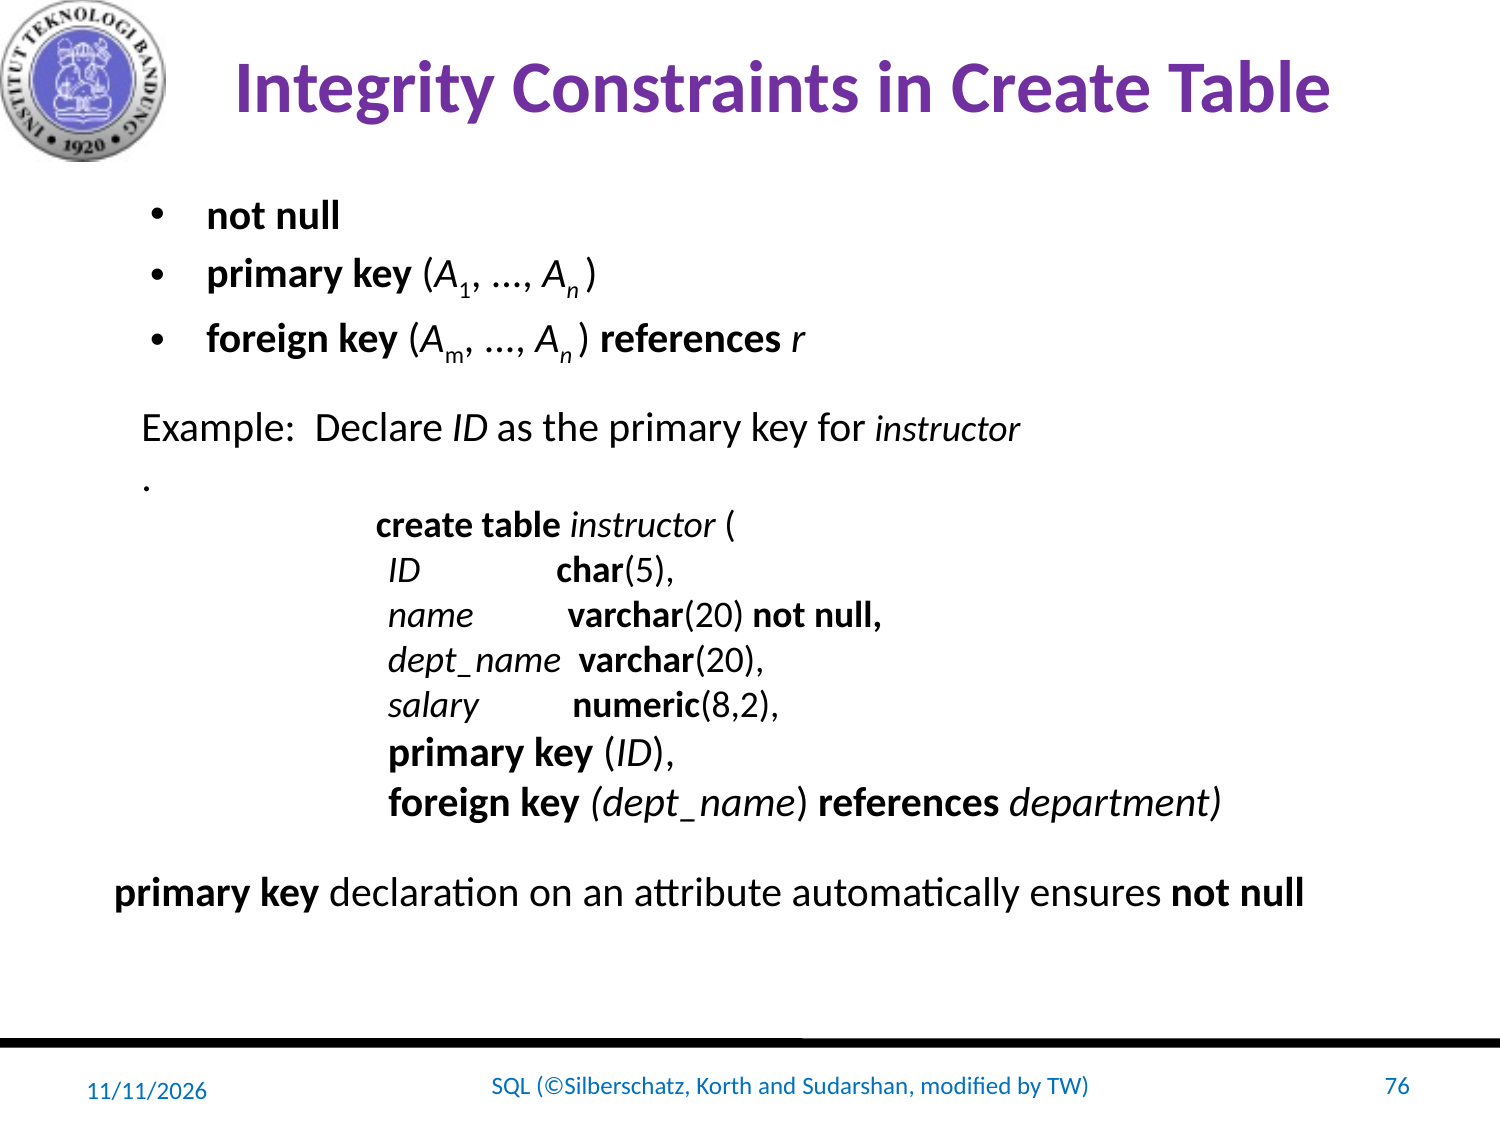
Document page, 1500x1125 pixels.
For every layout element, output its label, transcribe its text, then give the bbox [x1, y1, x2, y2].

picture [0, 0, 166, 162]
slide_number 76 [1359, 1054, 1425, 1115]
list not null primary key (A1, ..., An ) foreign key (Am, ..., An ) references r [135, 180, 1225, 386]
title Integrity Constraints in Create Table [121, 1, 1447, 164]
text_box primary key declaration on an attribute automatically ensures not null [99, 857, 1441, 971]
footer SQL (©Silberschatz, Korth and Sudarshan, modified by TW) [246, 1054, 1336, 1115]
text_box Example: Declare ID as the primary key for instructor . create table instructor ( ID char(5), name varchar(20) not null, dept_name varchar(20), salary numeric(8,2), primary key (ID), foreign key (dept_name) references department) [126, 392, 1500, 964]
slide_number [58, 1054, 223, 1125]
